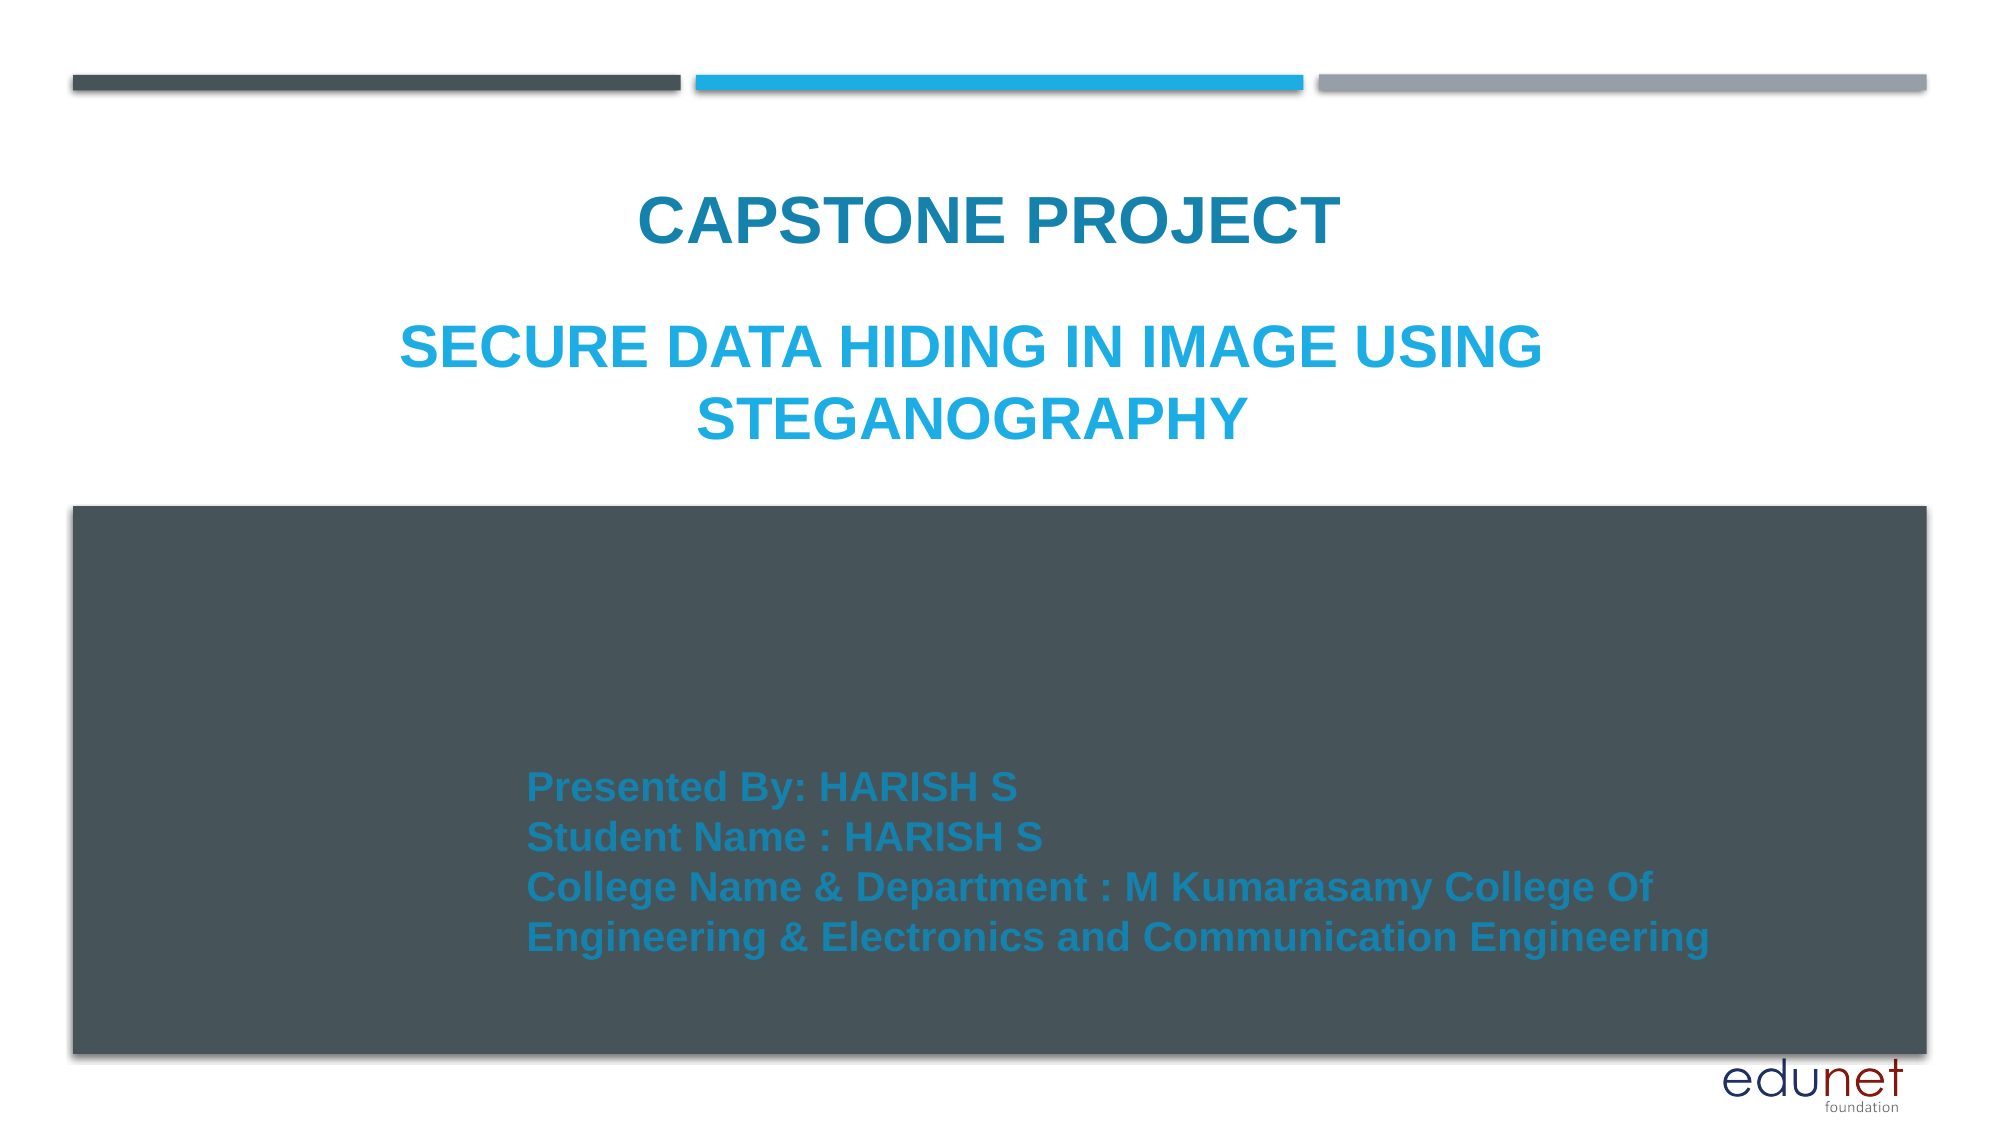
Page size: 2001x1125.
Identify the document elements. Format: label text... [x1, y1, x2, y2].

text_box Presented By: HARISH S Student Name : HARISH S College Name & Department : M Kumarasamy College Of Engineering & Electronics and Communication Engineering [511, 752, 1821, 1018]
title Secure data hiding in image using steganography [222, 298, 1723, 460]
text_box CAPSTONE PROJECT [0, 169, 2000, 265]
picture [1719, 1056, 1905, 1116]
